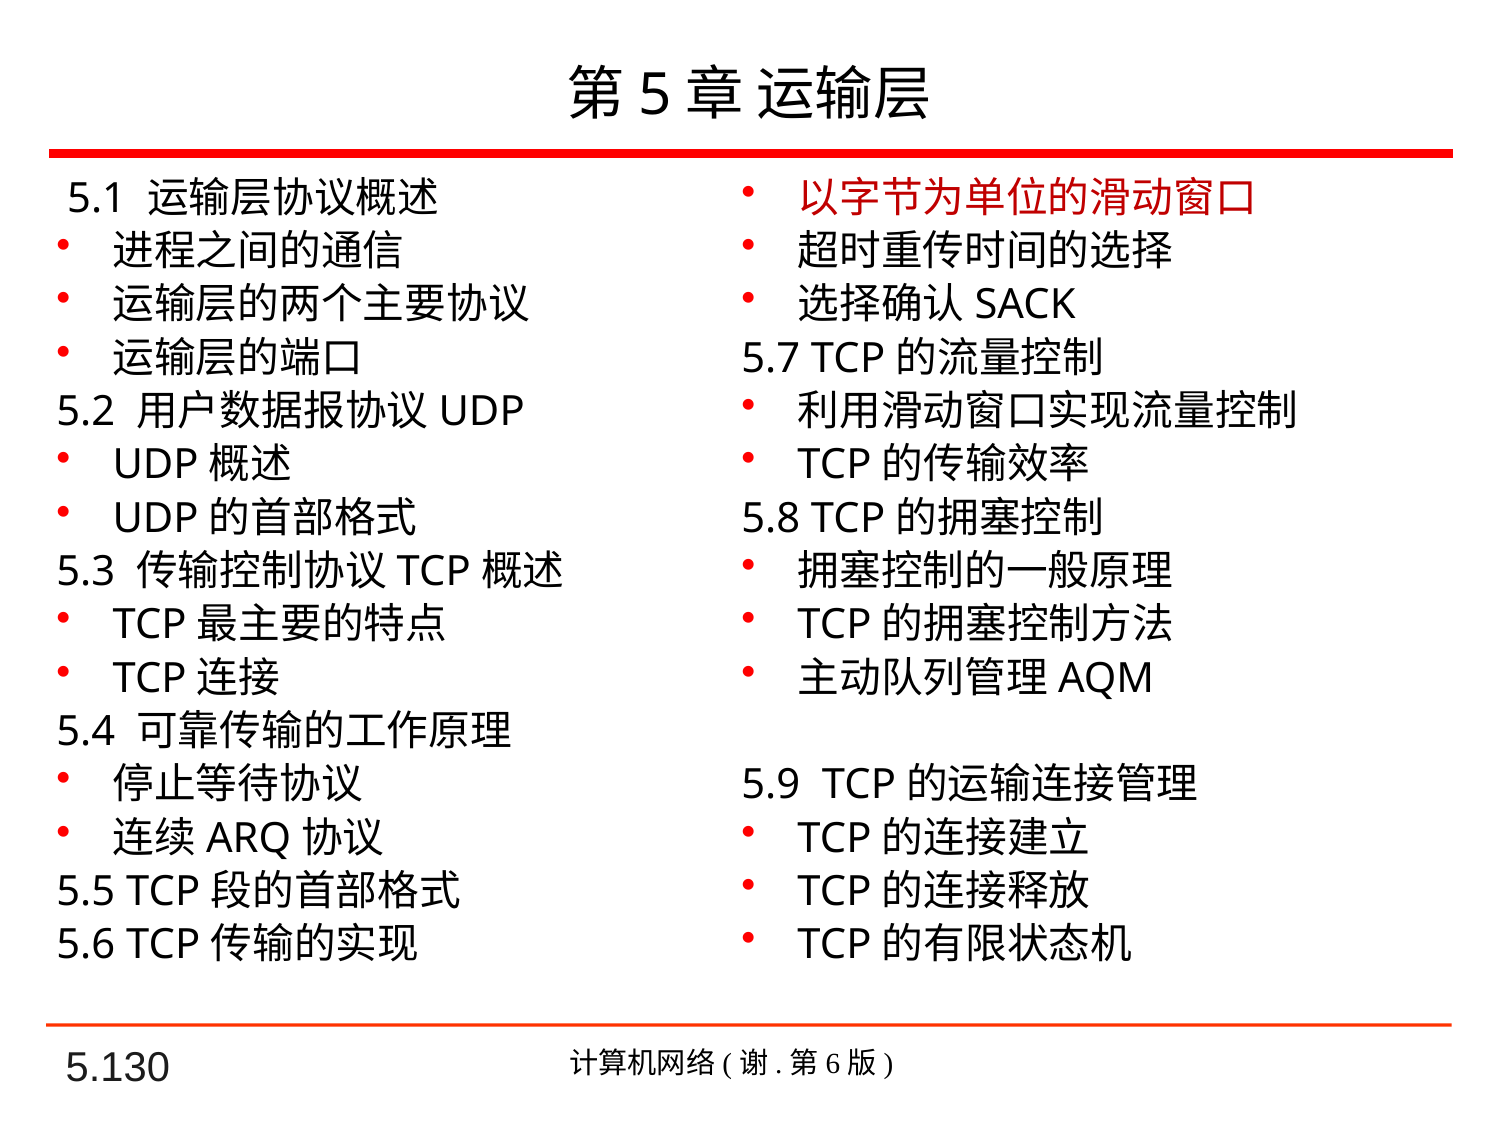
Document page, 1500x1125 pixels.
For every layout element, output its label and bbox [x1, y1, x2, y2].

title [58, 33, 1440, 150]
list [41, 168, 704, 1014]
list [726, 168, 1447, 1014]
